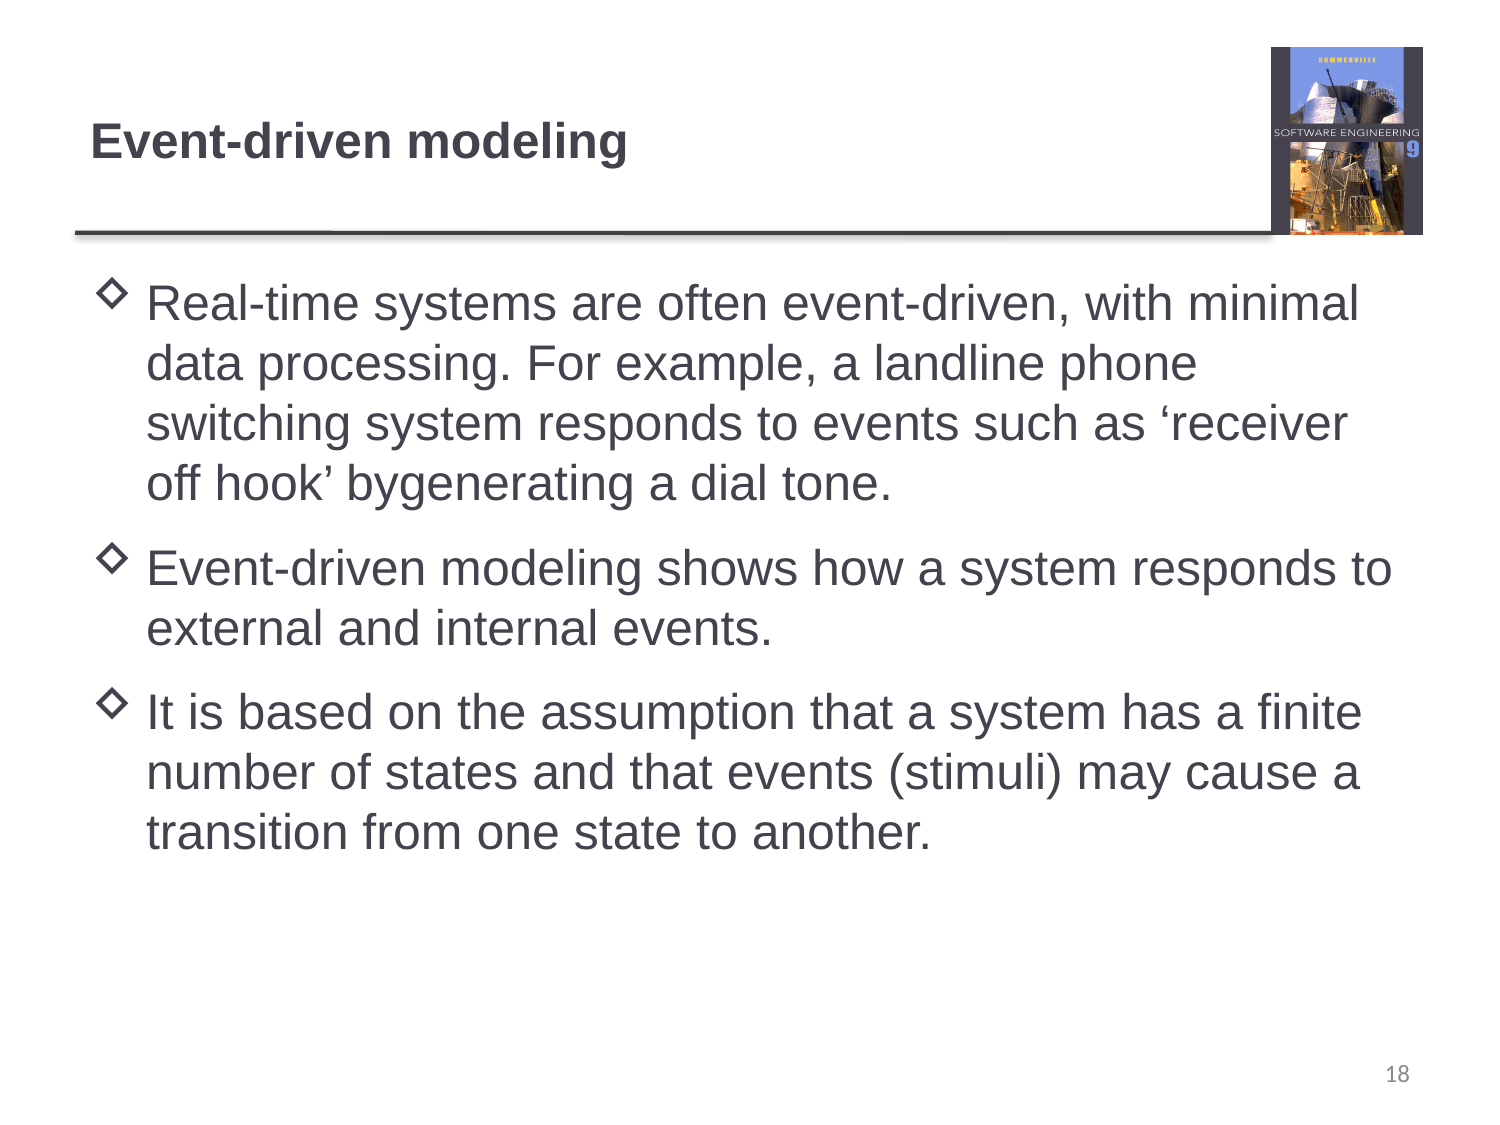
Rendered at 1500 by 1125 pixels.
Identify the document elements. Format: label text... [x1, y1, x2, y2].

title Event-driven modeling [74, 44, 1272, 233]
slide_number 18 [1074, 1042, 1425, 1103]
list Real-time systems are often event-driven, with minimal data processing. For example, a landline phone switching system responds to events such as ‘receiver off hook’ bygenerating a dial tone. Event-driven modeling shows how a system responds to external and internal events. It is based on the assumption that a system has a finite number of states and that events (stimuli) may cause a transition from one state to another. [75, 262, 1425, 1005]
picture [1272, 47, 1423, 235]
